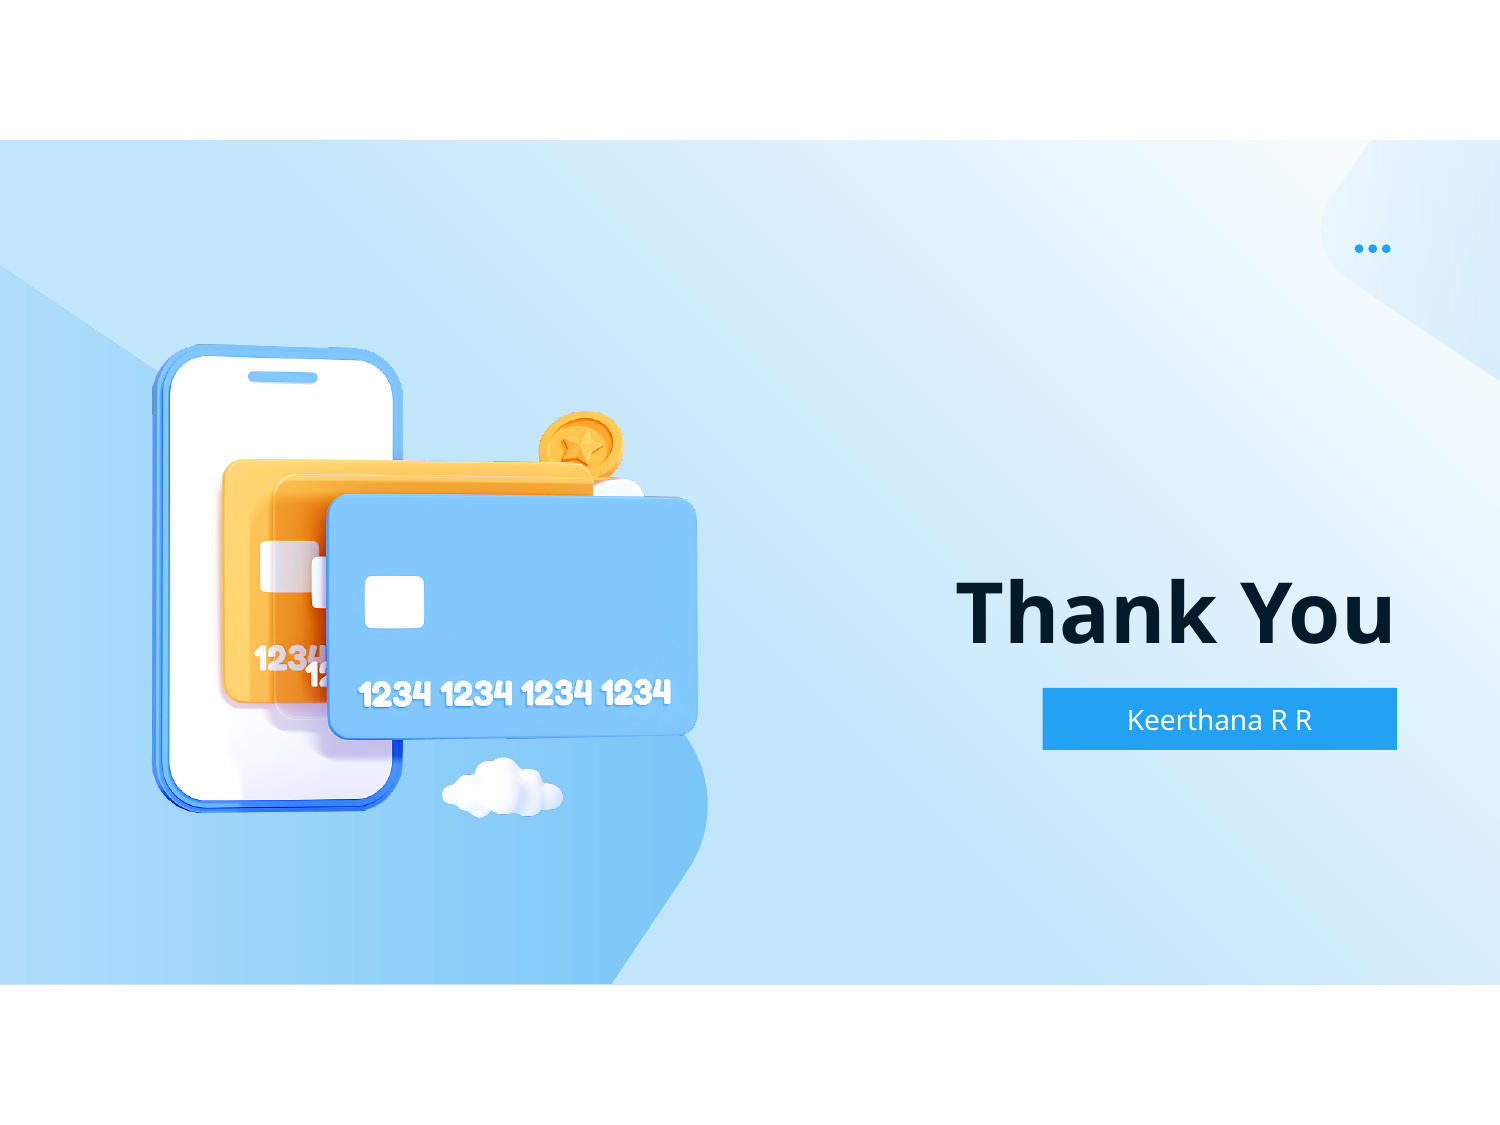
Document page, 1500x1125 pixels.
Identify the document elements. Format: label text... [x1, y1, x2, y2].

list Keerthana R R [1042, 687, 1397, 750]
picture [139, 263, 723, 904]
title Thank You [756, 325, 1397, 661]
